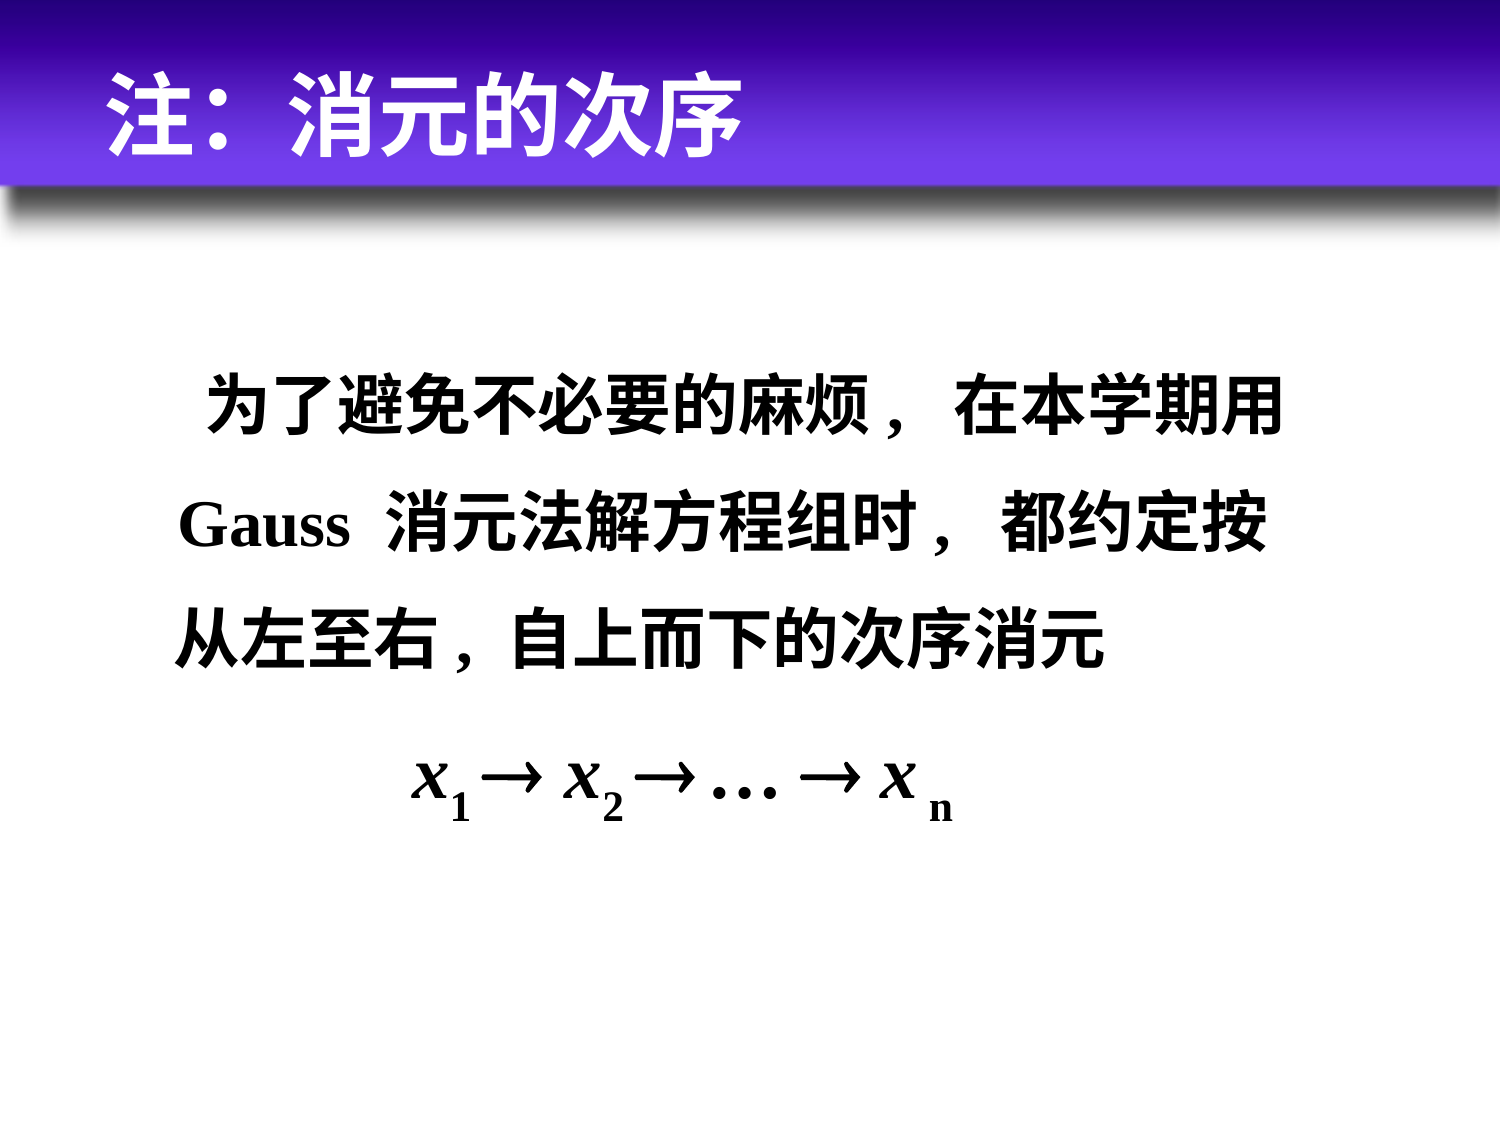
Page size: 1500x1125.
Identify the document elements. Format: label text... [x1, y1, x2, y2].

list 为了避免不必要的麻烦, 在本学期用 Gauss 消元法解方程组时, 都约定按 从左至右, 自上而下的次序消元 x1  x2  …  x n [112, 331, 1469, 1006]
picture [0, 0, 1500, 280]
